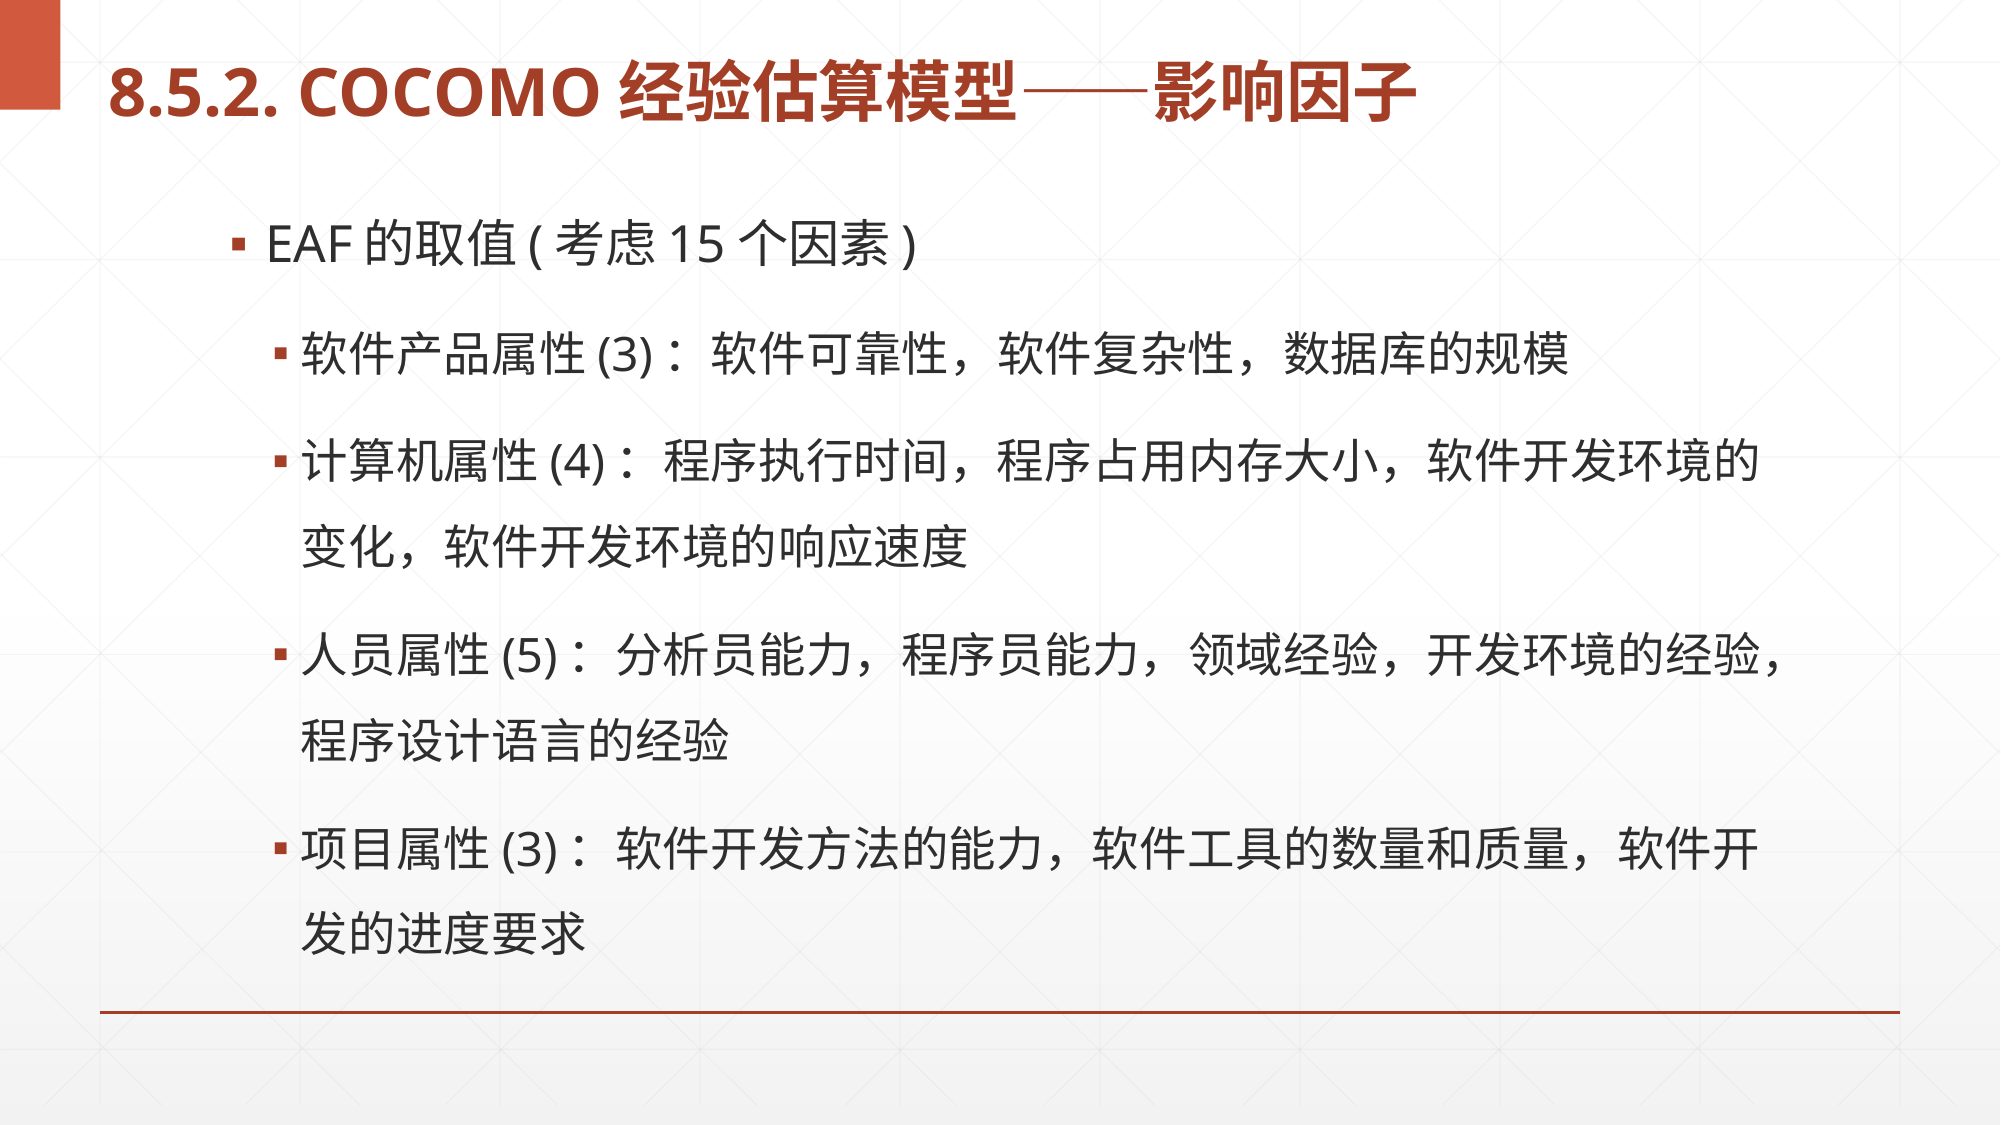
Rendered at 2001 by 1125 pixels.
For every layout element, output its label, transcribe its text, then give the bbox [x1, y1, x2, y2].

text_box EAF的取值(考虑15个因素) 软件产品属性(3)：软件可靠性，软件复杂性，数据库的规模 计算机属性(4)：程序执行时间，程序占用内存大小，软件开发环境的变化，软件开发环境的响应速度 人员属性(5)：分析员能力，程序员能力，领域经验，开发环境的经验，程序设计语言的经验 项目属性(3)：软件开发方法的能力，软件工具的数量和质量，软件开发的进度要求 [214, 173, 1790, 971]
title 8.5.2. COCOMO经验估算模型——影响因子 [93, 18, 1914, 129]
